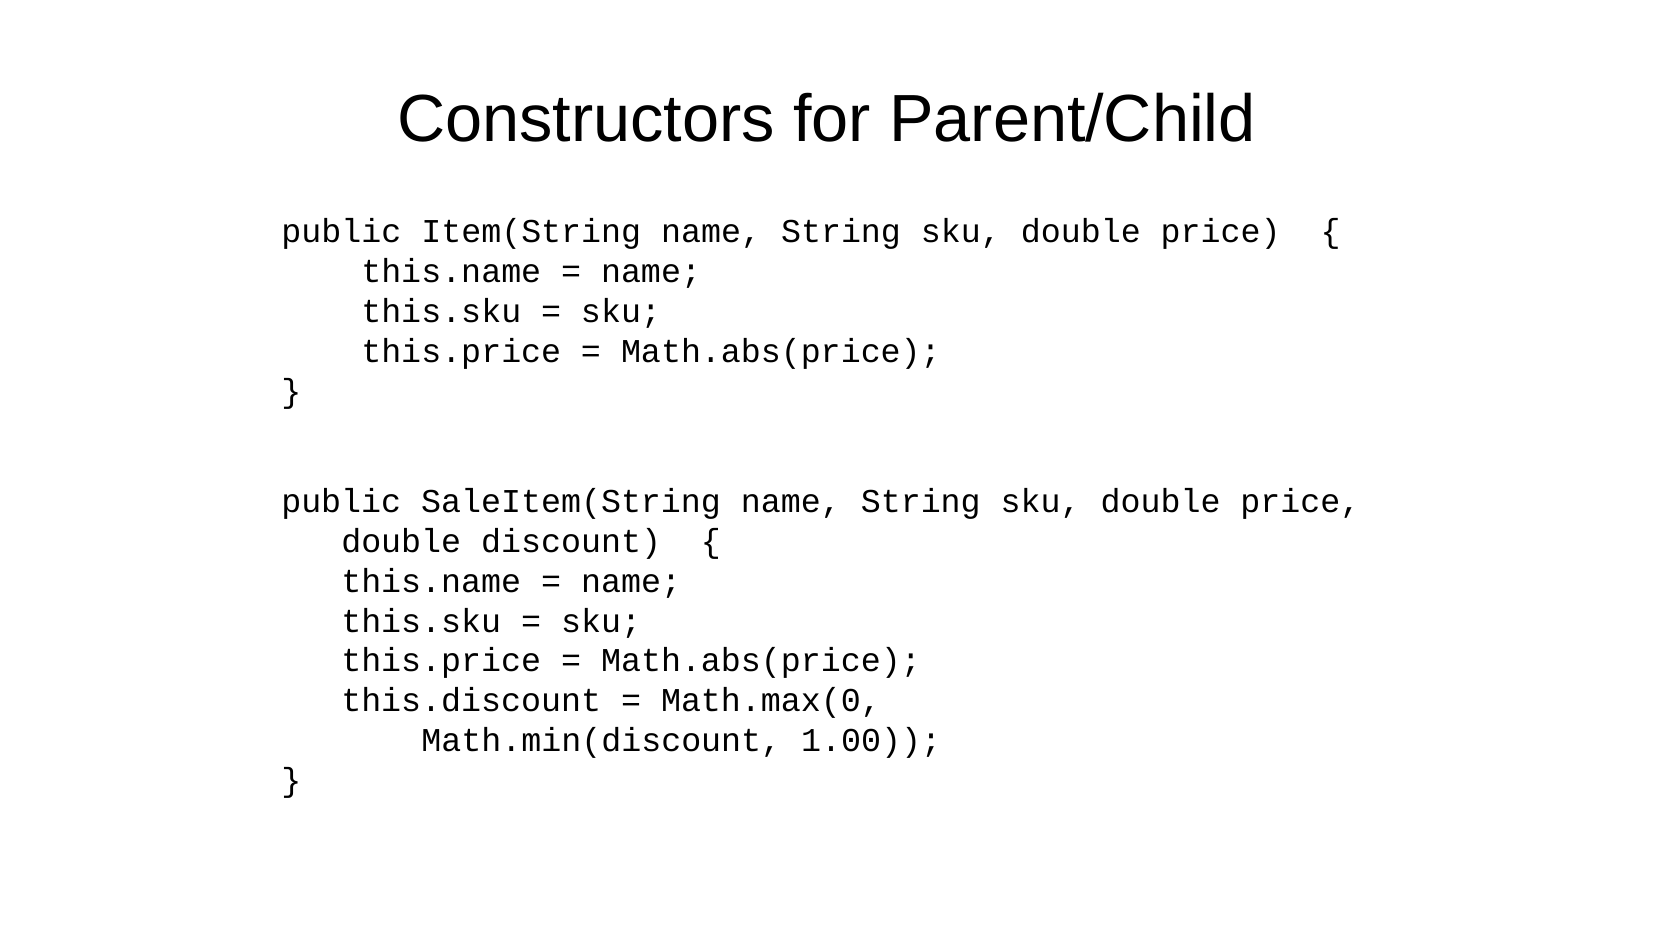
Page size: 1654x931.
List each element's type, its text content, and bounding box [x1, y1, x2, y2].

text_box public Item(String name, String sku, double price) { this.name = name; this.sku = sku; this.price = Math.abs(price); } [266, 202, 1357, 406]
text_box public SaleItem(String name, String sku, double price, double discount) { this.name = name; this.sku = sku; this.price = Math.abs(price); this.discount = Math.max(0, Math.min(discount, 1.00)); } [266, 471, 1377, 826]
text_box Constructors for Parent/Child [82, 37, 1571, 193]
